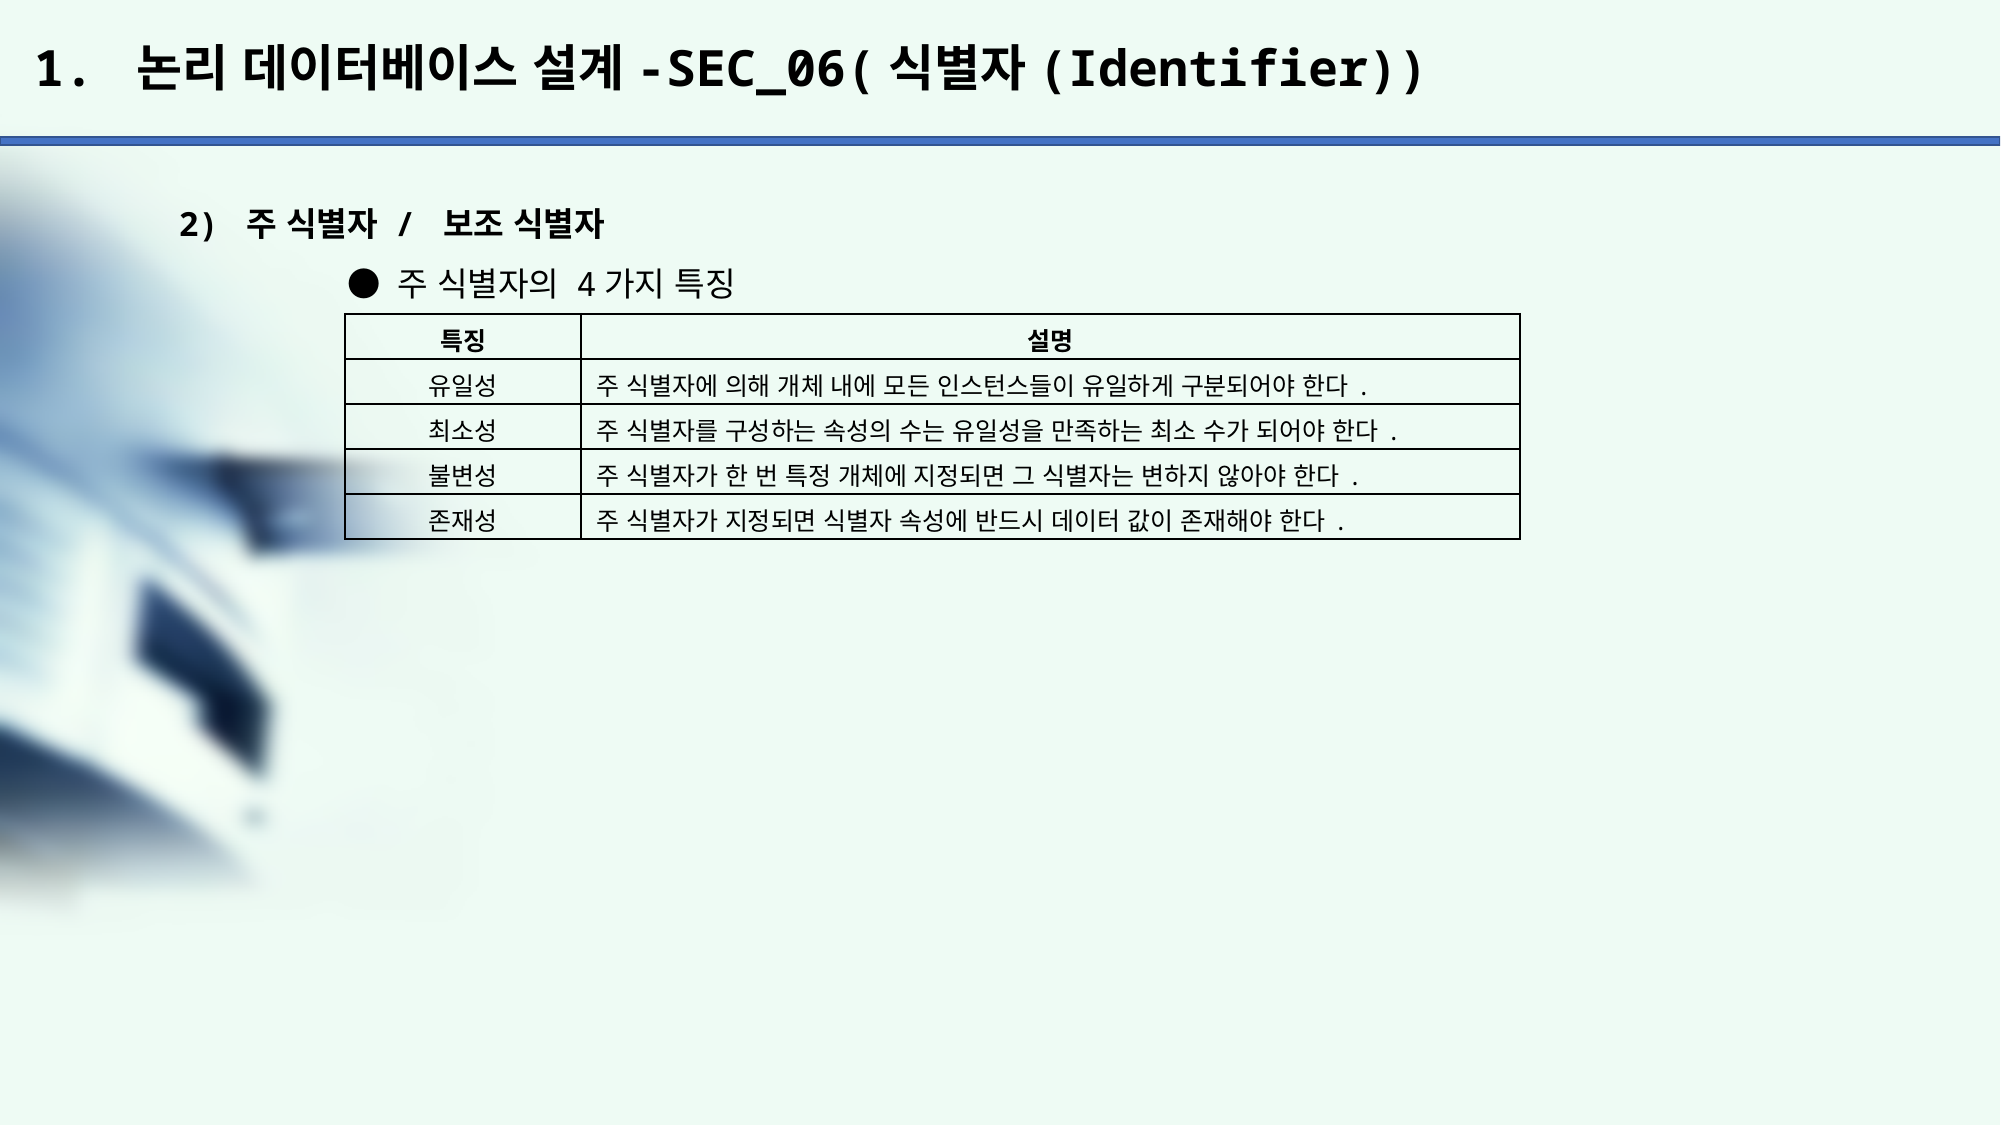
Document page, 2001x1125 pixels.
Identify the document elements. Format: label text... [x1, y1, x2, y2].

table_cell 존재성 [346, 495, 580, 538]
table_cell 주 식별자에 의해 개체 내에 모든 인스턴스들이 유일하게 구분되어야 한다. [582, 360, 1519, 403]
table_cell 주 식별자가 지정되면 식별자 속성에 반드시 데이터 값이 존재해야 한다. [582, 495, 1519, 538]
text_box 2) 주 식별자 / 보조 식별자 ● 주 식별자의 4가지 특징 [163, 175, 1922, 370]
table_cell 주 식별자가 한 번 특정 개체에 지정되면 그 식별자는 변하지 않아야 한다. [582, 450, 1519, 493]
table_cell 유일성 [346, 360, 580, 403]
table_header 특징 [346, 315, 580, 358]
table_cell 최소성 [346, 405, 580, 448]
table_header 설명 [582, 315, 1519, 358]
title 1. 논리 데이터베이스 설계-SEC_06(식별자(Identifier)) [19, 14, 1922, 126]
table_cell 불변성 [346, 450, 580, 493]
picture [0, 0, 2000, 136]
table_cell 주 식별자를 구성하는 속성의 수는 유일성을 만족하는 최소 수가 되어야 한다. [582, 405, 1519, 448]
picture [0, 146, 2000, 1125]
